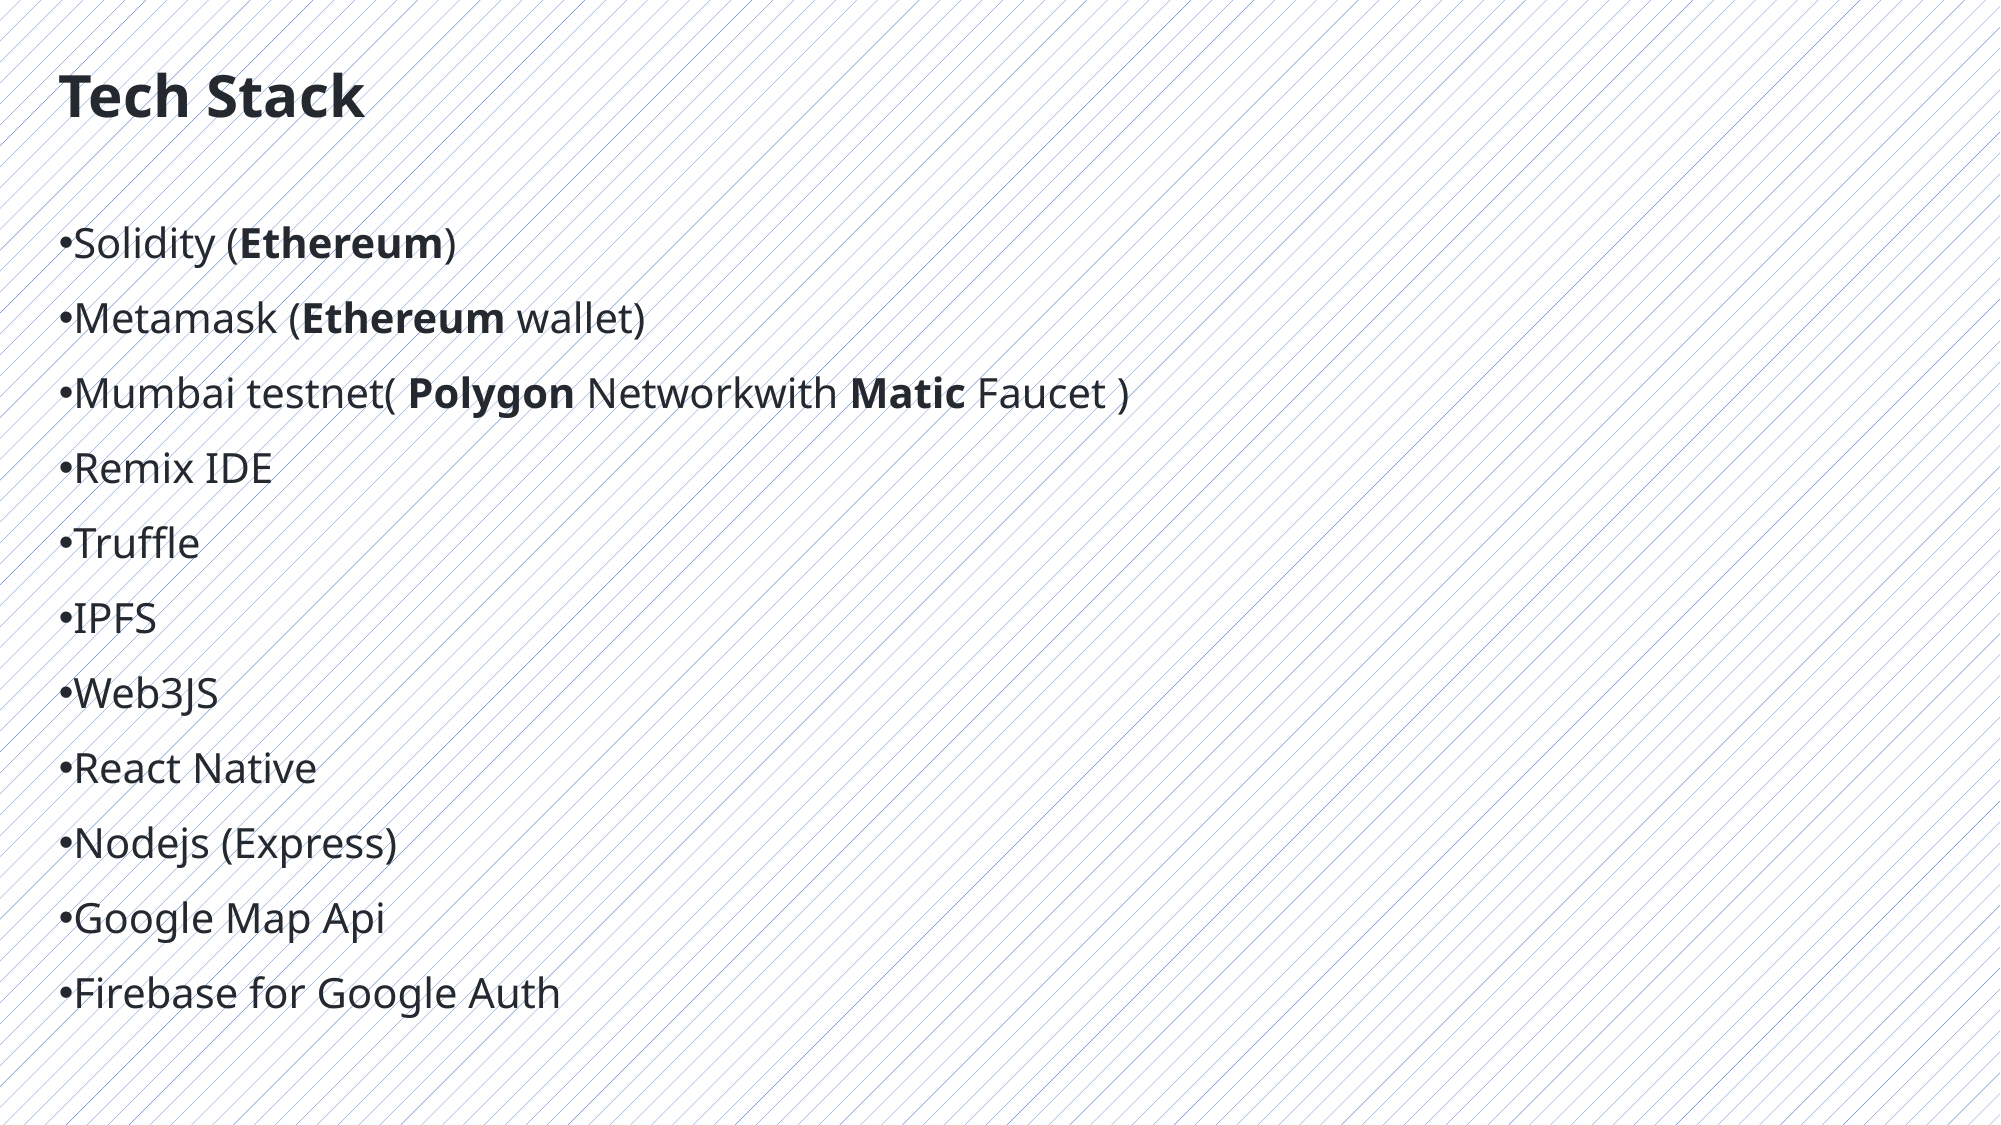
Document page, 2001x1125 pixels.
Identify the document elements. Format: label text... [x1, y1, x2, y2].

text_box Tech Stack [44, 51, 881, 137]
text_box Solidity (Ethereum) Metamask (Ethereum wallet) Mumbai testnet( Polygon Networkwith Matic Faucet ) Remix IDE Truffle IPFS Web3JS React Native Nodejs (Express) Google Map Api Firebase for Google Auth [44, 184, 1710, 1085]
